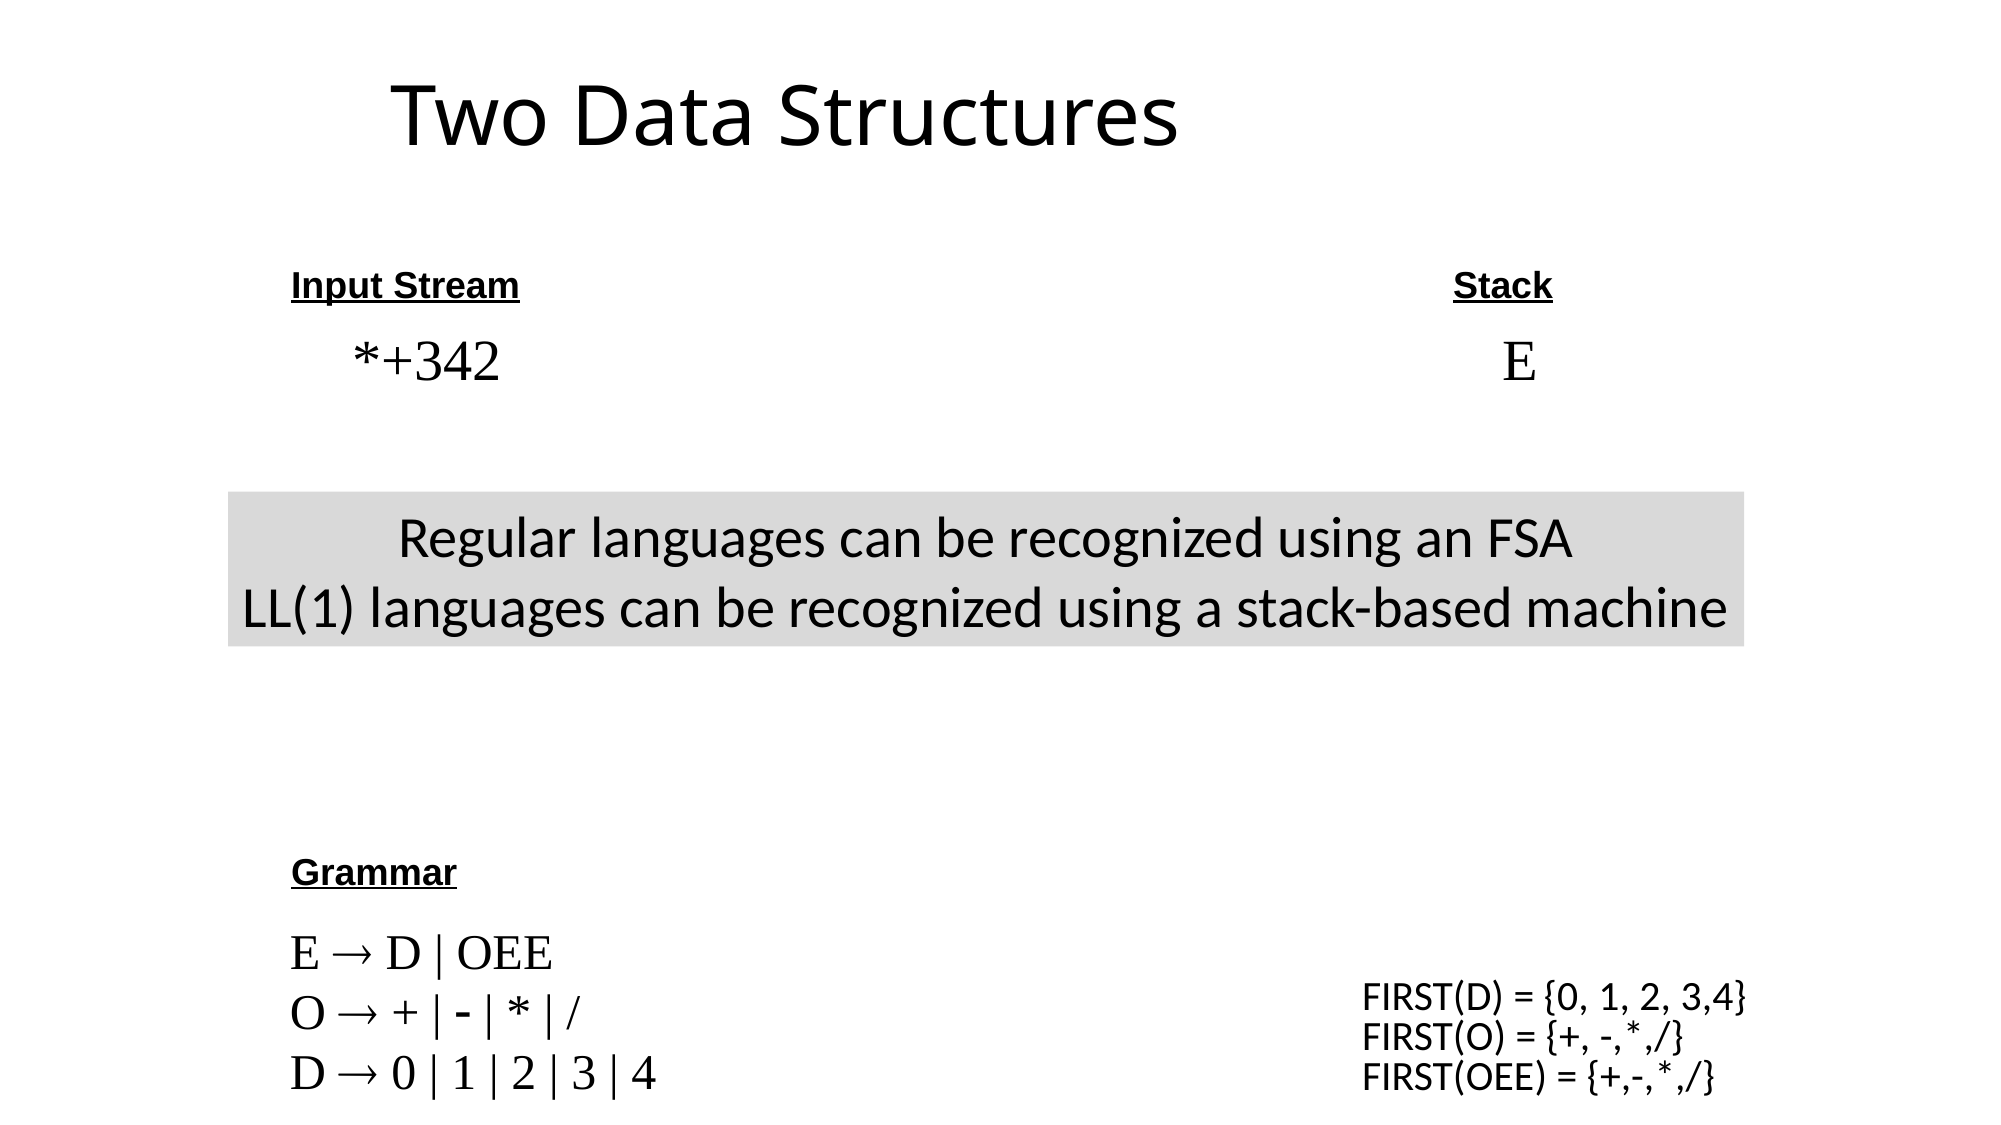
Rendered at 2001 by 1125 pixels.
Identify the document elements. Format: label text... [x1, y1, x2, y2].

text_box E  D | OEE O  + |  | * | / D  0 | 1 | 2 | 3 | 4 [274, 911, 713, 1107]
title Two Data Structures [375, 24, 1650, 213]
text_box Input Stream [276, 253, 536, 314]
text_box E [1487, 314, 1553, 399]
text_box *+342 [337, 314, 517, 400]
text_box Grammar [276, 840, 473, 901]
text_box FIRST(D) = {0, 1, 2, 3,4} FIRST(O) = {+, -,*,/} FIRST(OEE) = {+,-,*,/} [1272, 971, 1763, 1107]
text_box Regular languages can be recognized using an FSA LL(1) languages can be recognized using a stack-based machine [228, 491, 1745, 647]
text_box Stack [1438, 253, 1568, 314]
